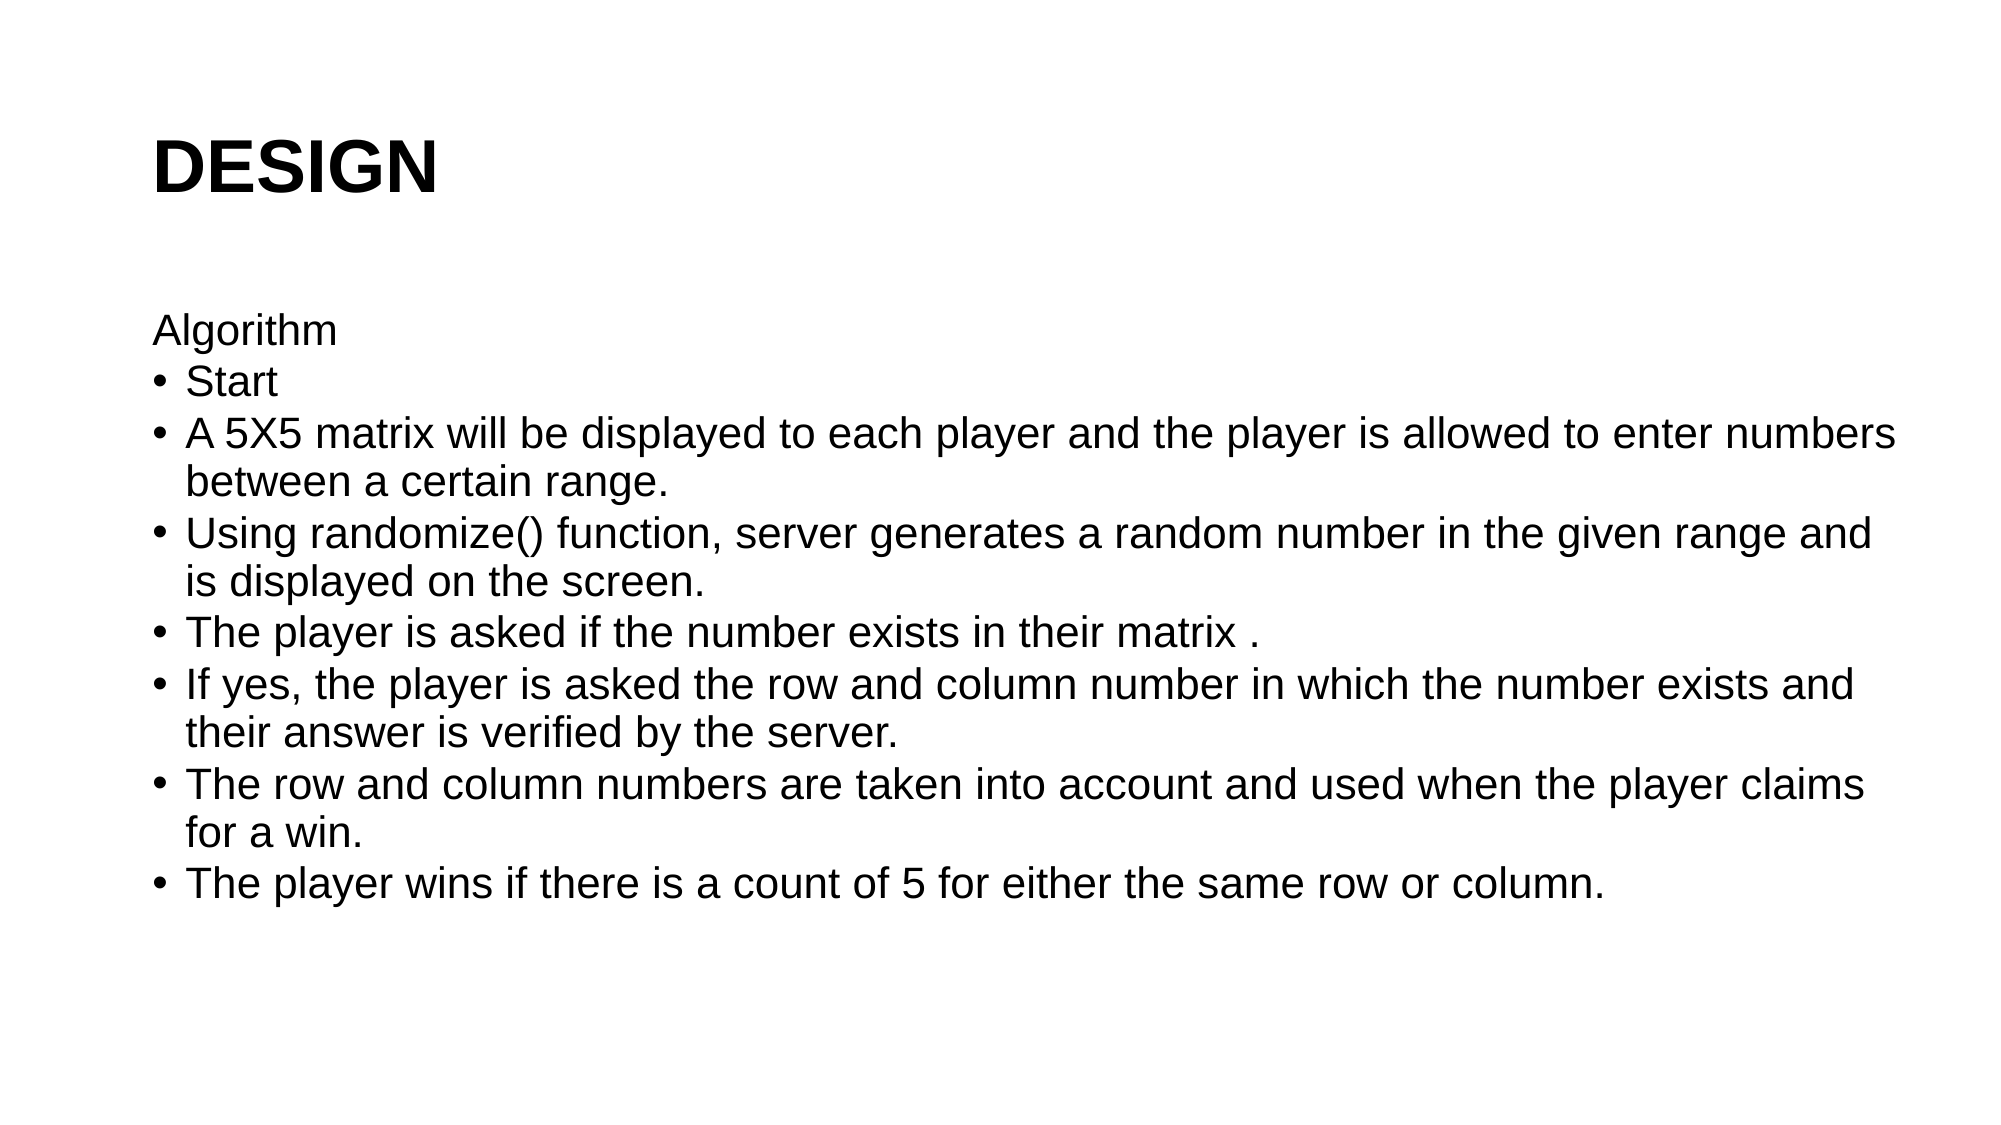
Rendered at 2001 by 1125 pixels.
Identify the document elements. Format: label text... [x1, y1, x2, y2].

list Algorithm Start A 5X5 matrix will be displayed to each player and the player is allowed to enter numbers between a certain range. Using randomize() function, server generates a random number in the given range and is displayed on the screen. The player is asked if the number exists in their matrix . If yes, the player is asked the row and column number in which the number exists and their answer is verified by the server. The row and column numbers are taken into account and used when the player claims for a win. The player wins if there is a count of 5 for either the same row or column. [137, 299, 1917, 1056]
title DESIGN [137, 59, 1863, 278]
